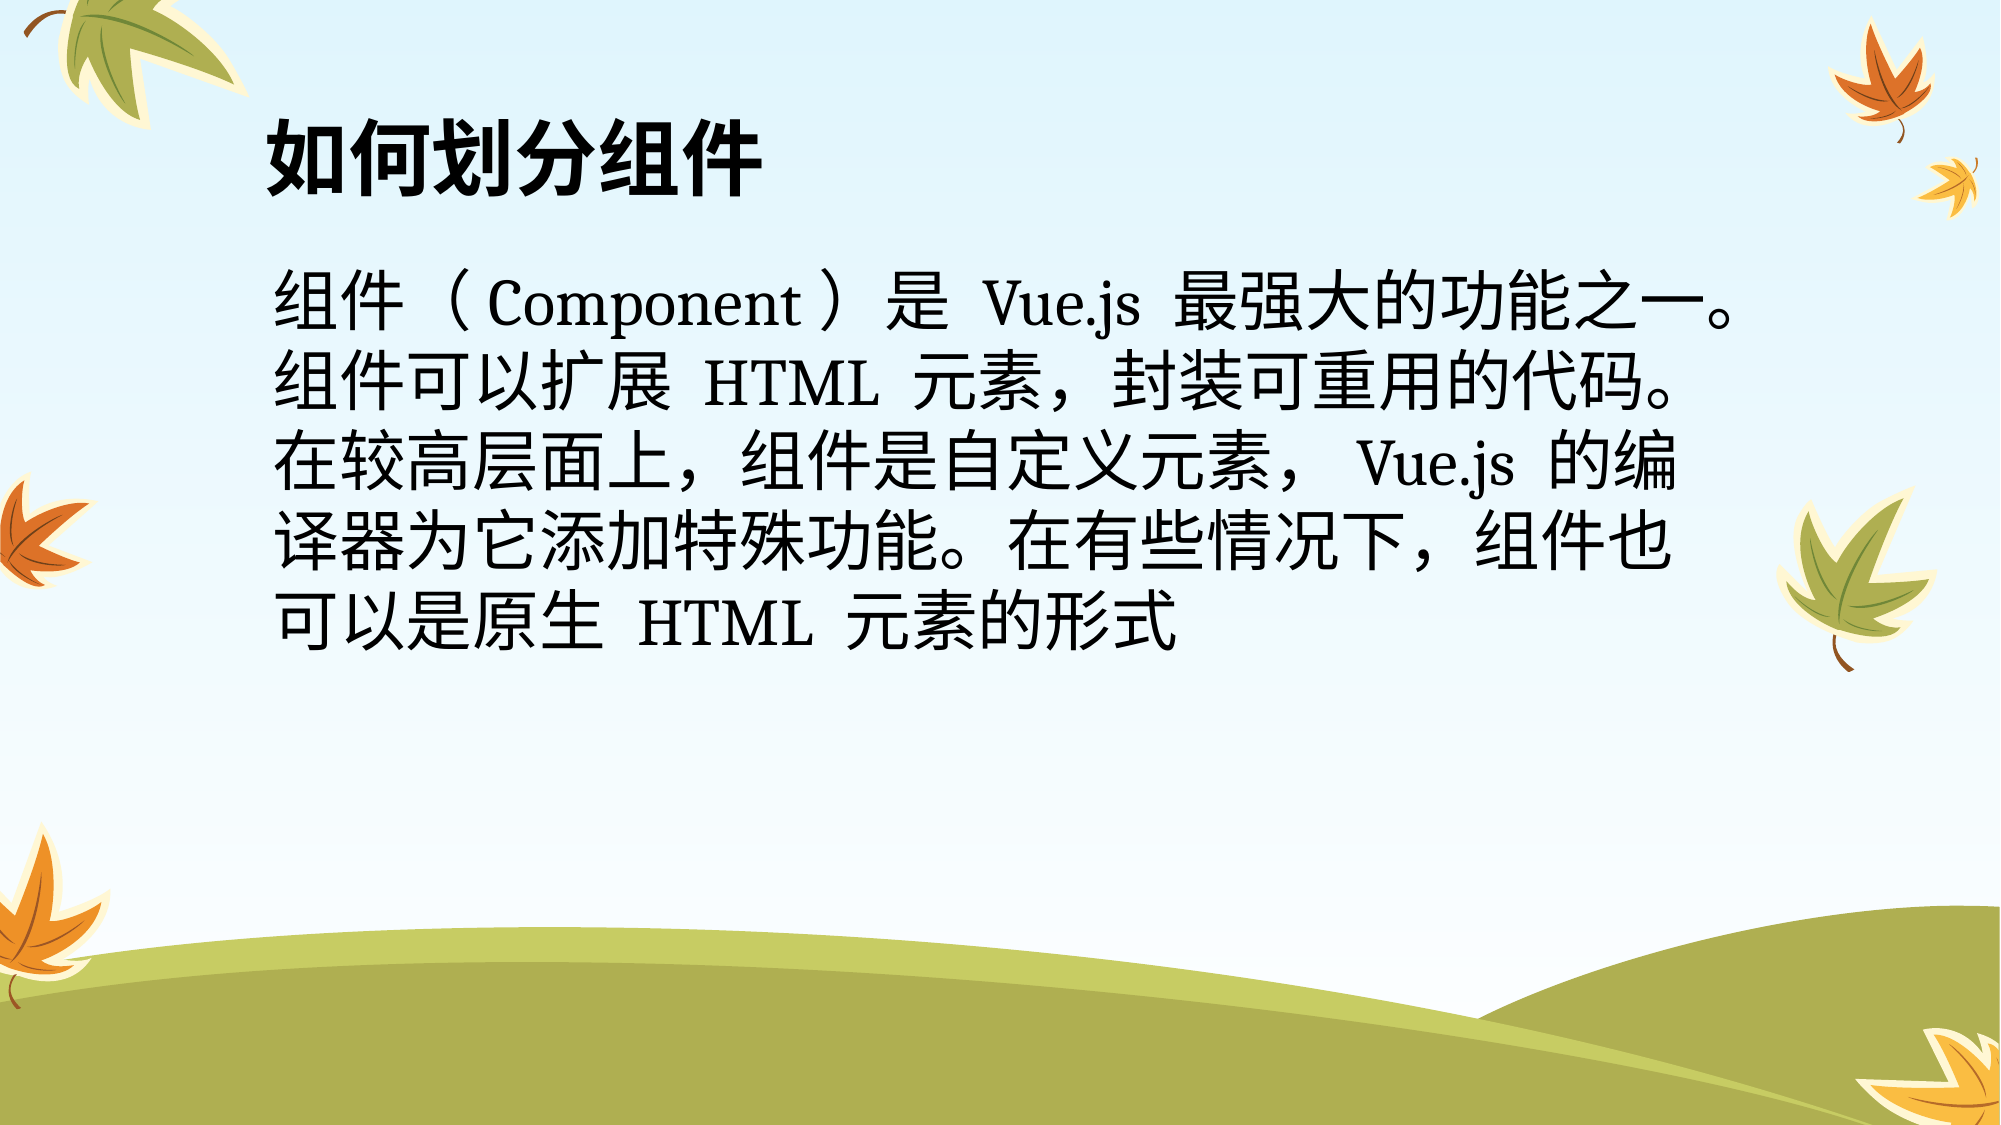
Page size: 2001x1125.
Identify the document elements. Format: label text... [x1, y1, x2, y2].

list 组件（Component）是 Vue.js 最强大的功能之一。组件可以扩展 HTML 元素，封装可重用的代码。在较高层面上，组件是自定义元素，Vue.js 的编译器为它添加特殊功能。在有些情况下，组件也可以是原生 HTML 元素的形式 [249, 251, 1750, 919]
title 如何划分组件 [249, 12, 1749, 216]
